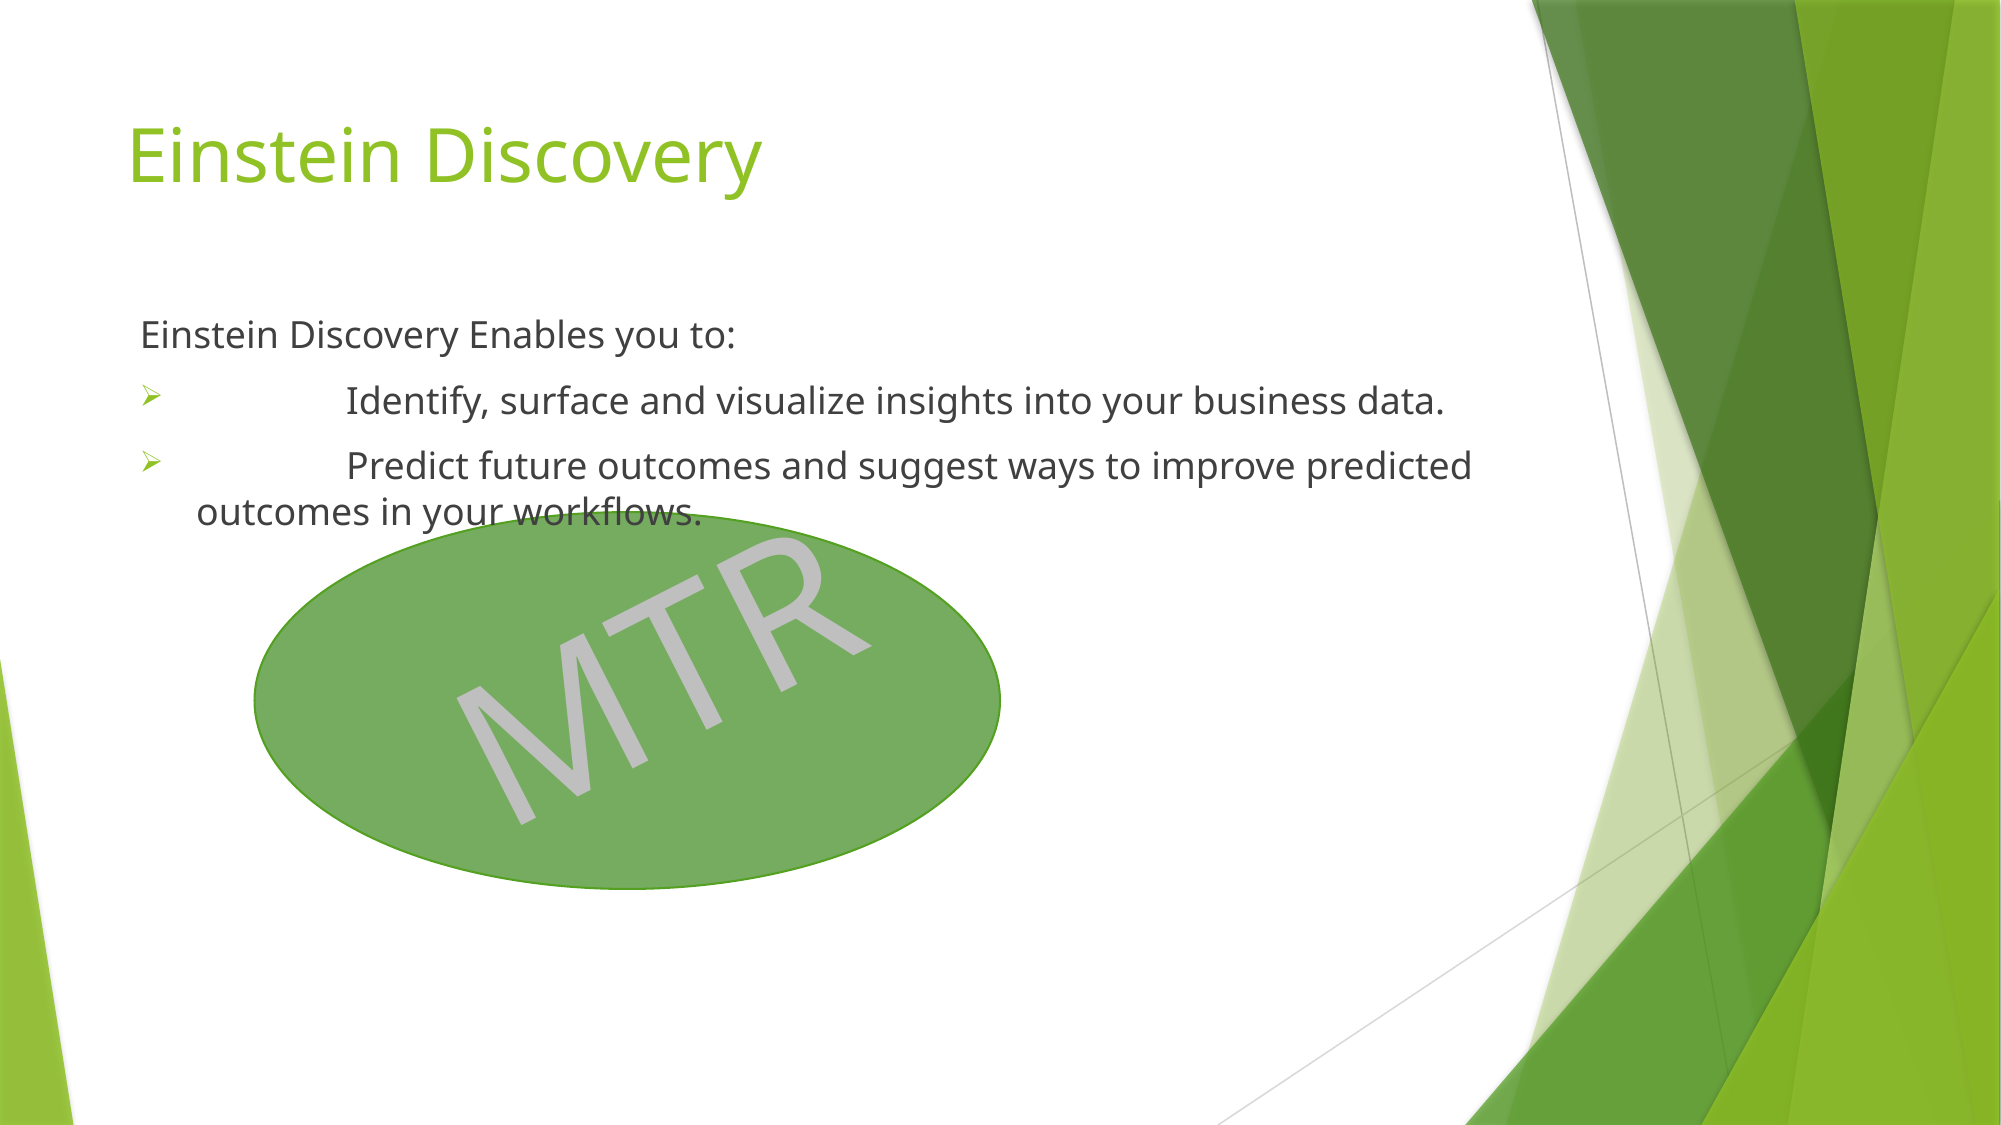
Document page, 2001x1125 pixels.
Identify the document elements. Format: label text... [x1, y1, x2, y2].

title Einstein Discovery [111, 99, 1522, 317]
list Einstein Discovery Enables you to: Identify, surface and visualize insights into your business data. Predict future outcomes and suggest ways to improve predicted outcomes in your workflows. [124, 303, 1535, 940]
